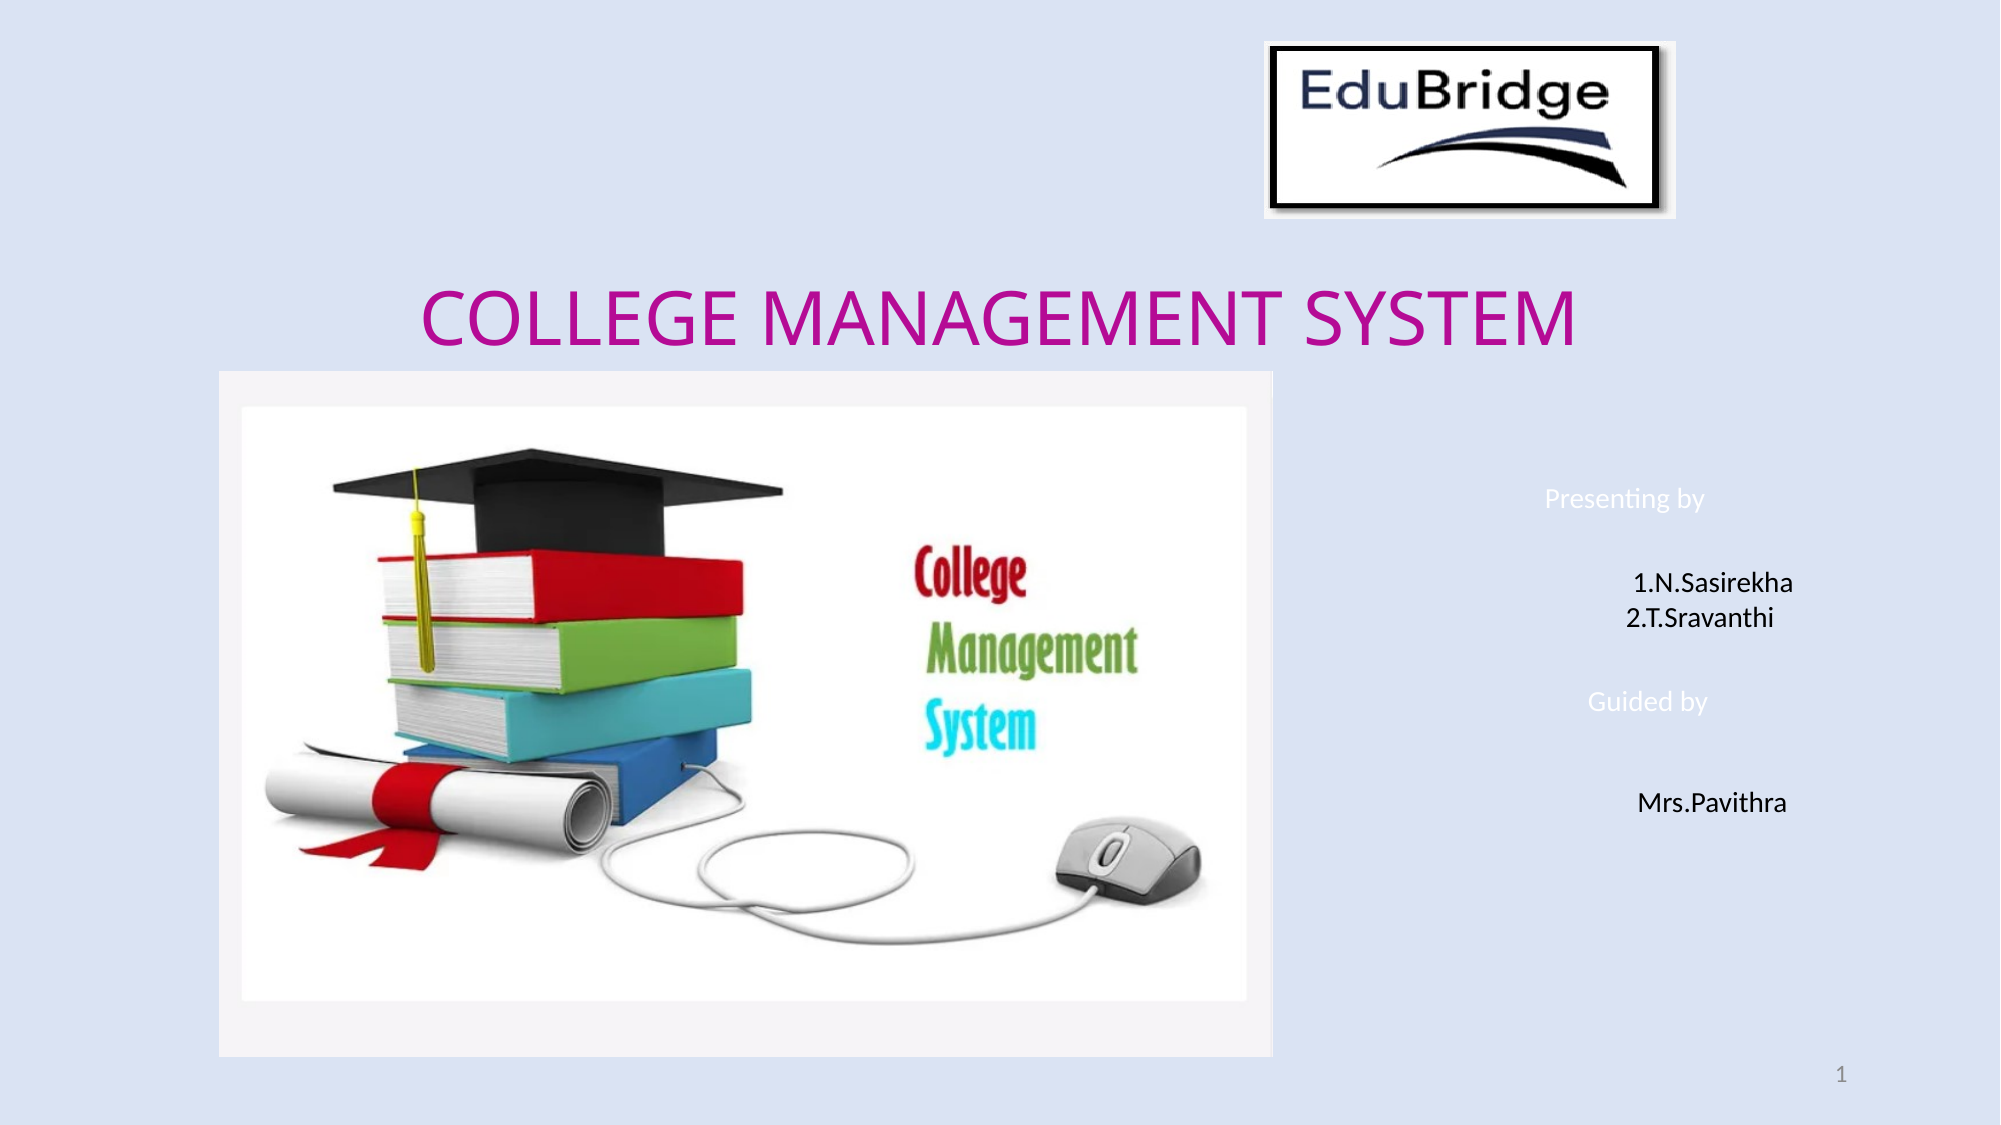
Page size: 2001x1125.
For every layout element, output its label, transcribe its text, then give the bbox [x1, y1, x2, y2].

title COLLEGE MANAGEMENT SYSTEM [249, 273, 1750, 406]
picture [219, 371, 1273, 1057]
slide_number 1 [1412, 1042, 1863, 1103]
picture [1264, 41, 1676, 219]
